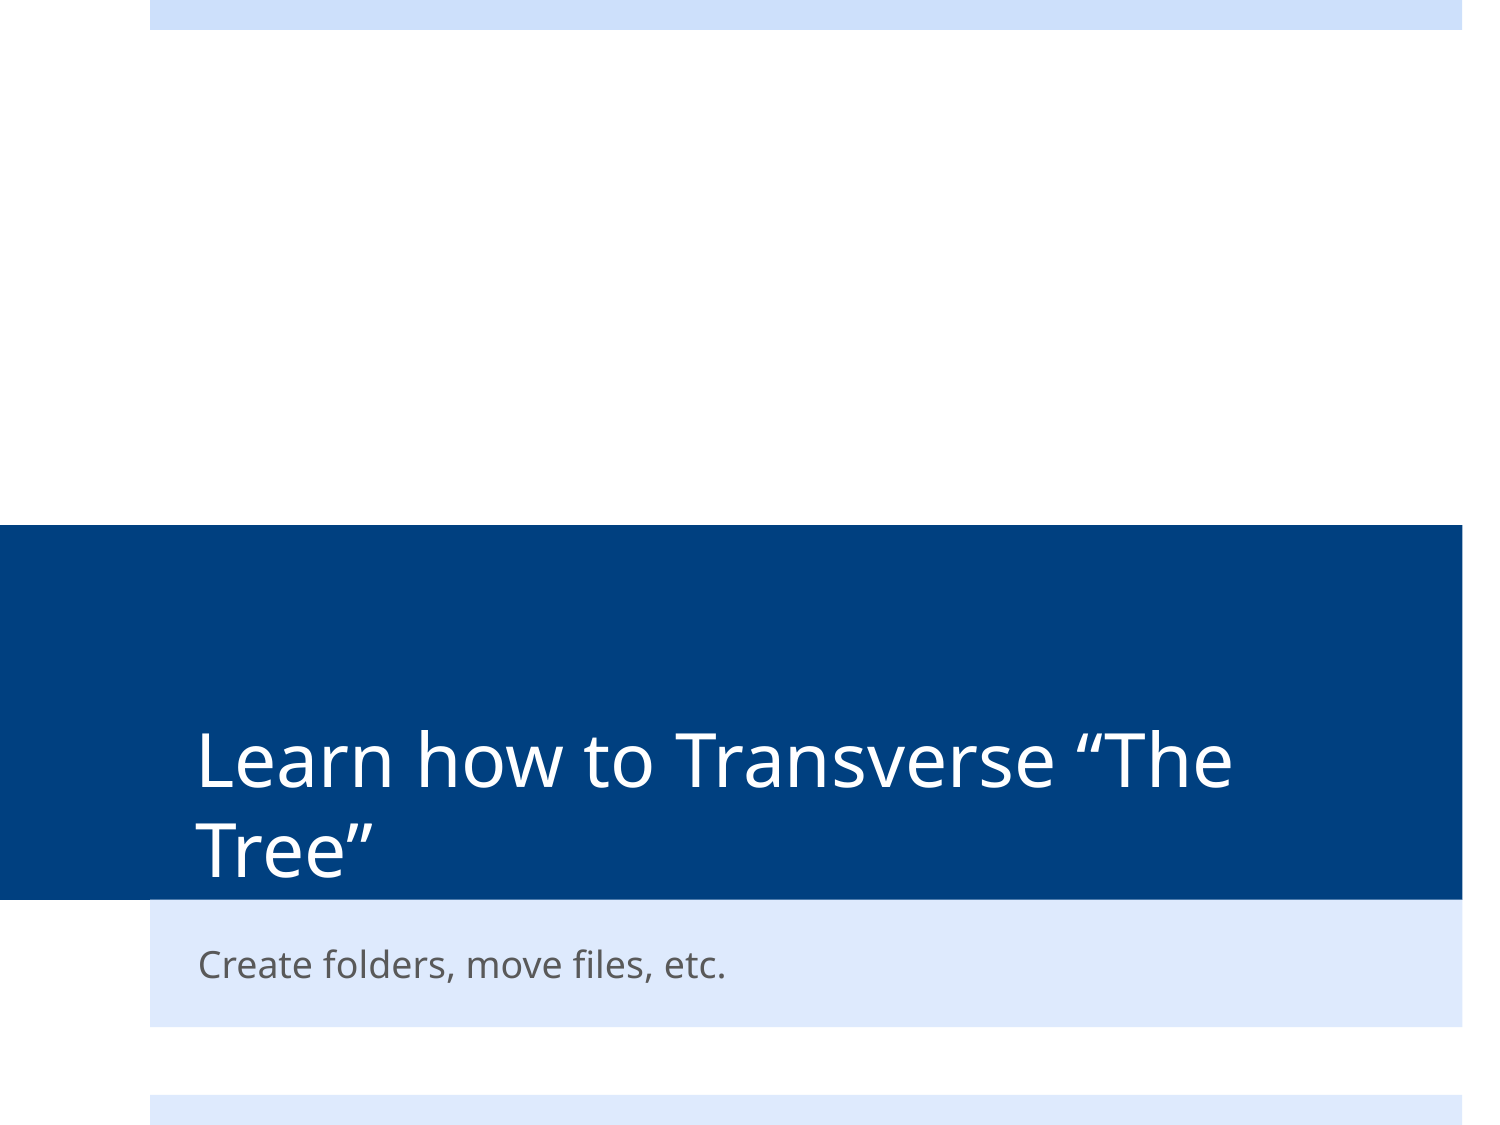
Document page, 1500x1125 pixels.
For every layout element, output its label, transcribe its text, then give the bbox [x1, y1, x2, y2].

title Learn how to Transverse “The Tree” [0, 525, 1463, 900]
list Create folders, move files, etc. [150, 899, 1463, 1028]
